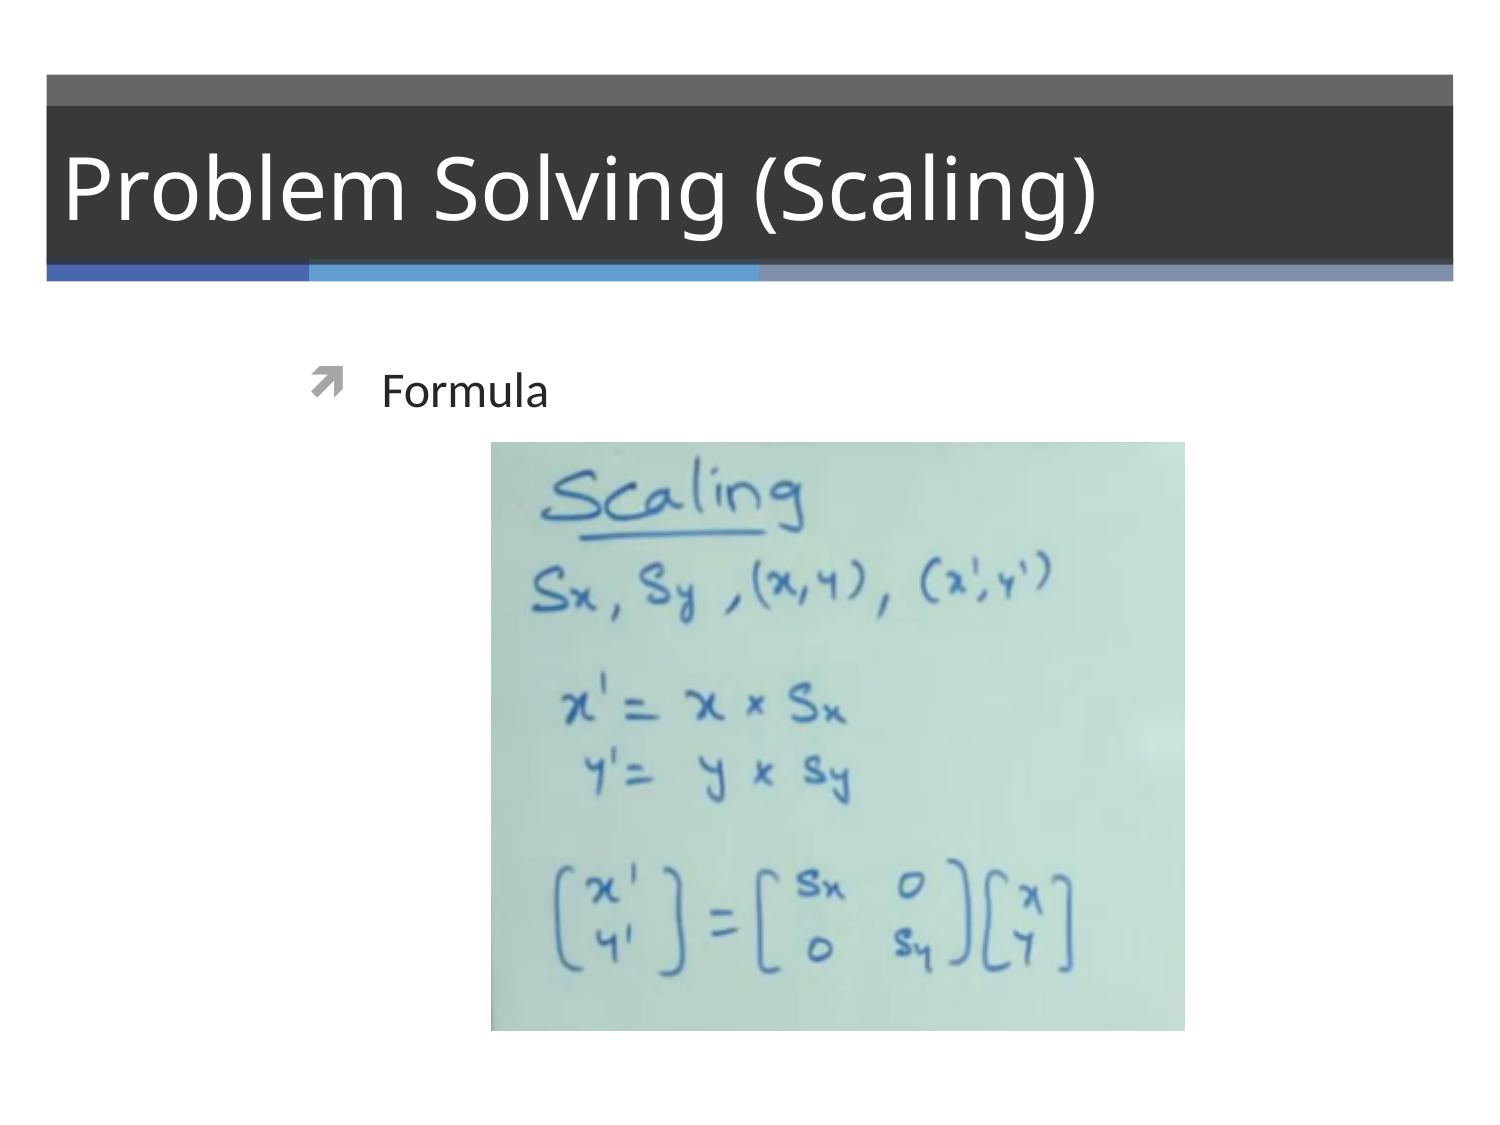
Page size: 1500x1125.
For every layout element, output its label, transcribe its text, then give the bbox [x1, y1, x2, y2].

title Problem Solving (Scaling) [46, 105, 1454, 265]
picture [491, 442, 1185, 1031]
list Formula [292, 350, 1454, 1005]
